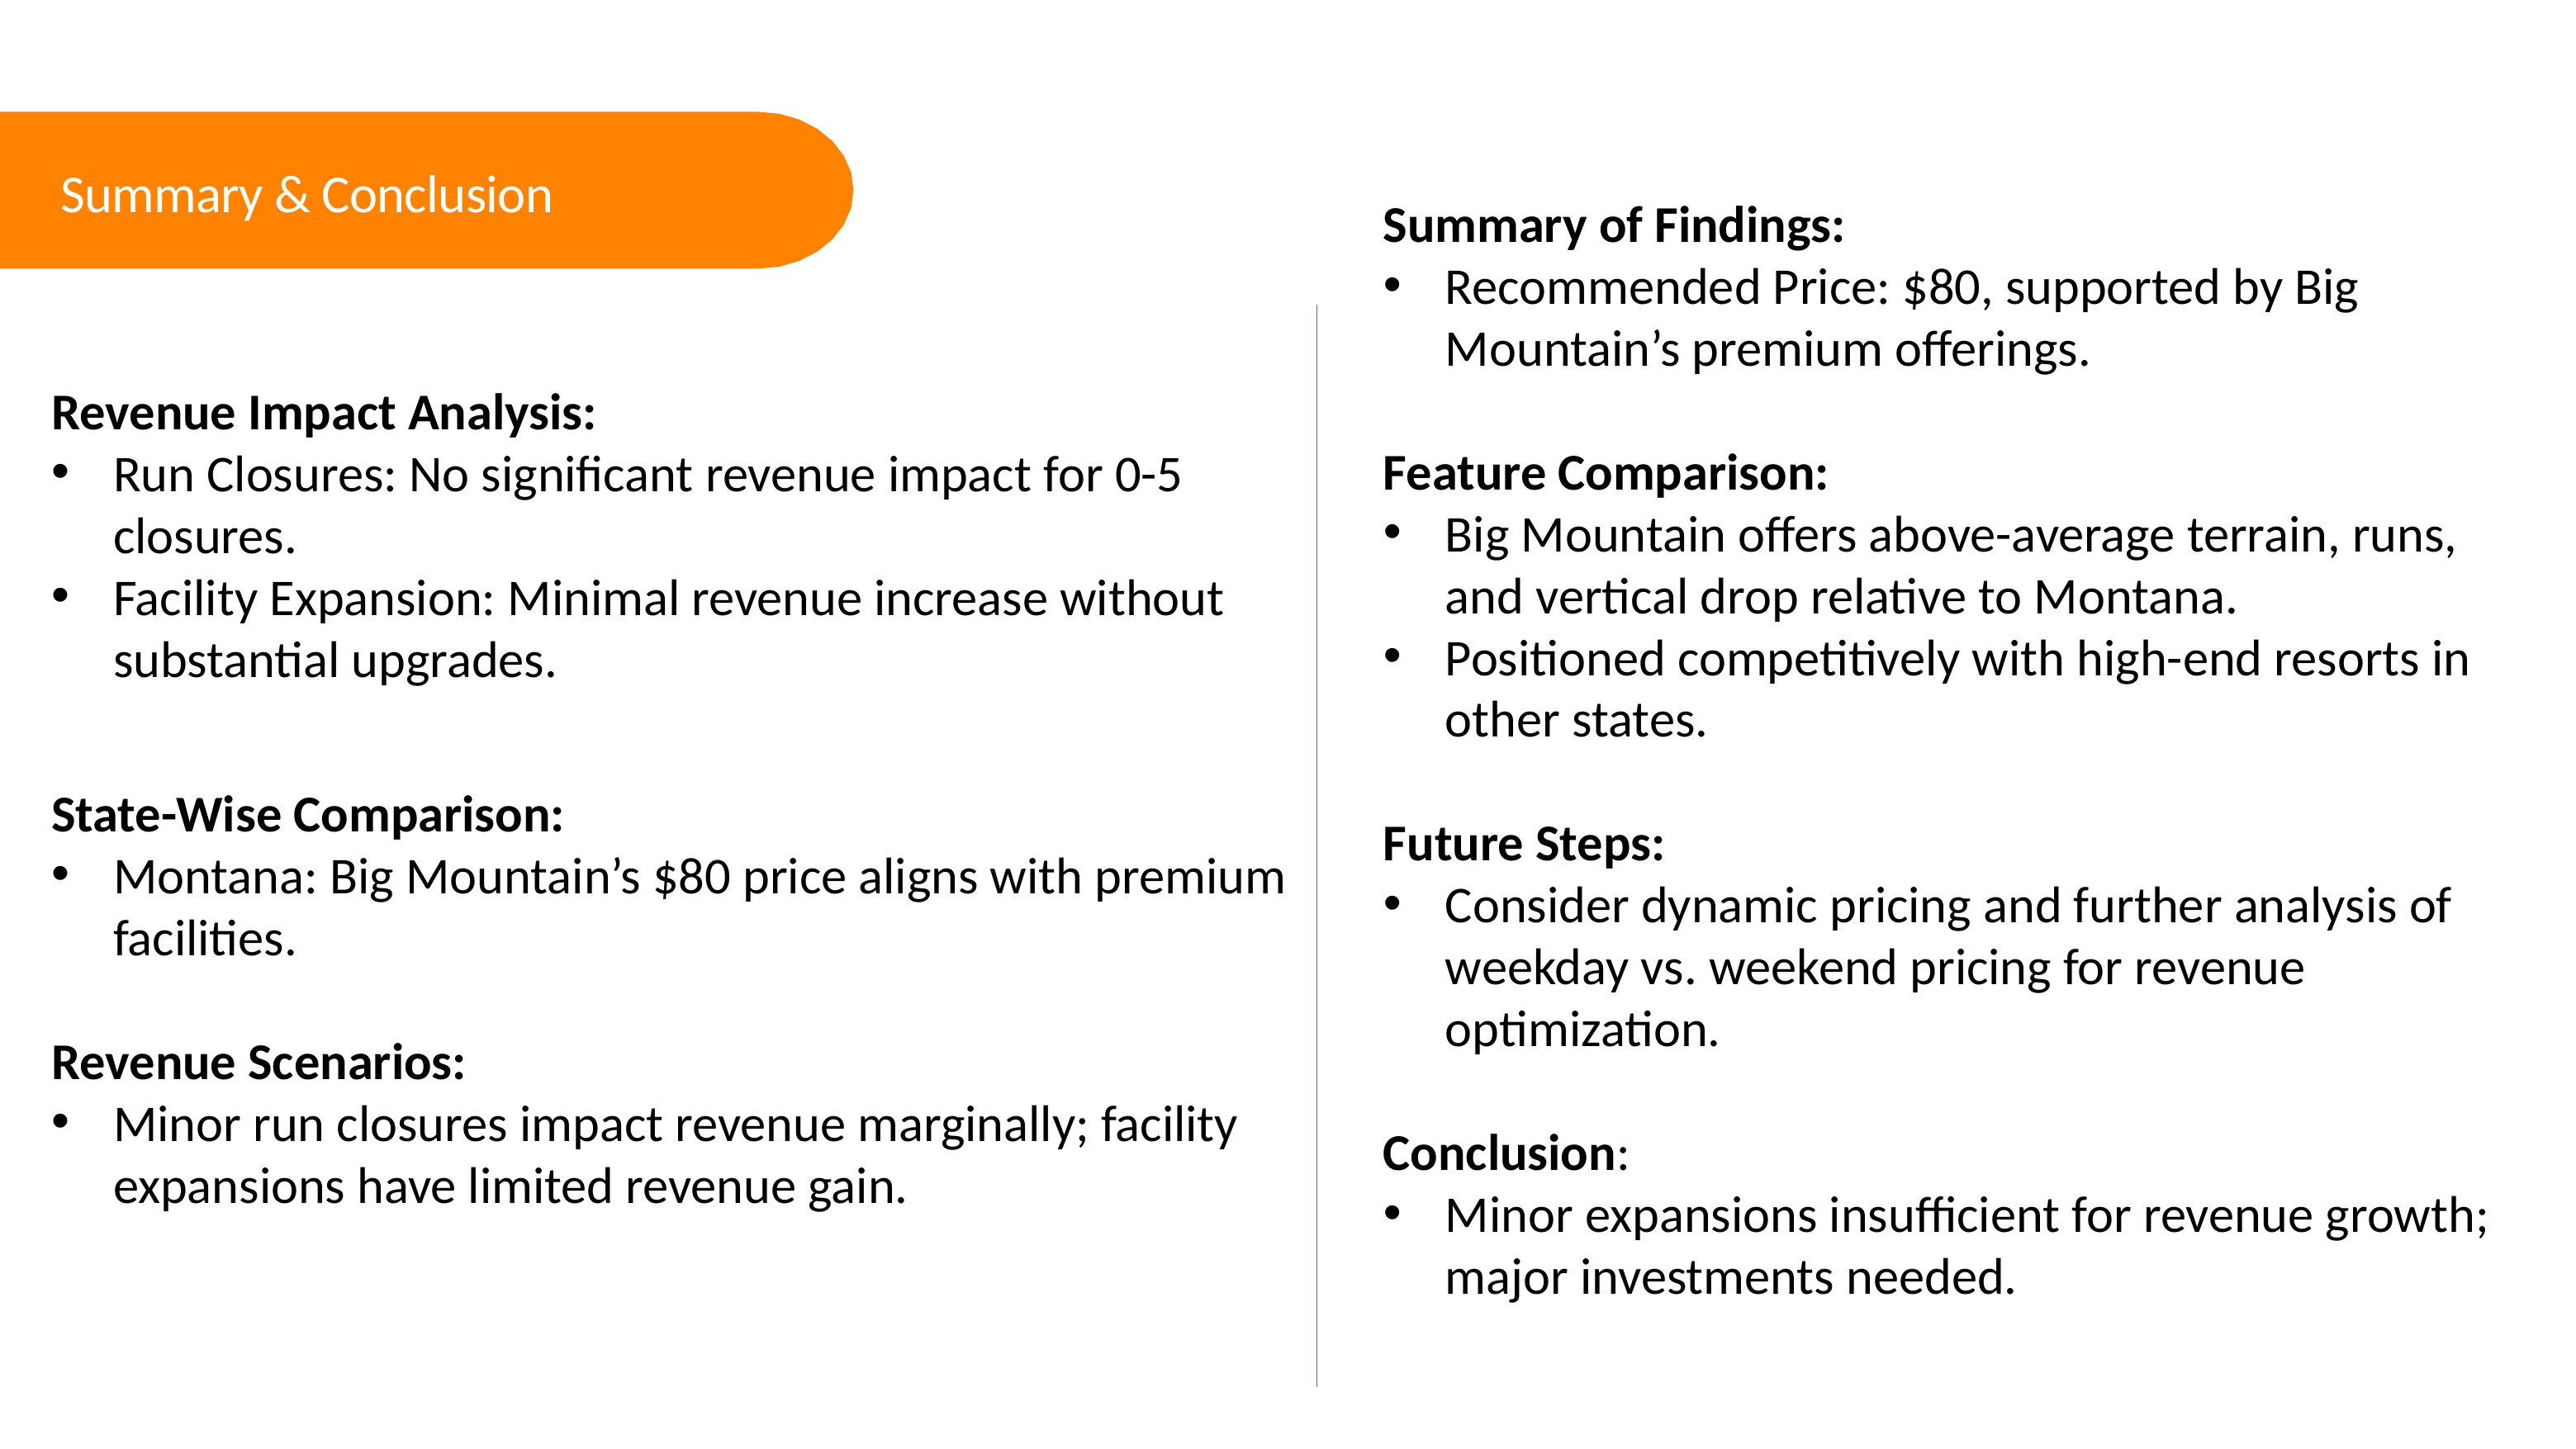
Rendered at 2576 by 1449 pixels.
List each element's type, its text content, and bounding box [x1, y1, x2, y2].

text_box Revenue Impact Analysis: Run Closures: No significant revenue impact for 0-5 closures. Facility Expansion: Minimal revenue increase without substantial upgrades. State-Wise Comparison: Montana: Big Mountain’s $80 price aligns with premium facilities. Revenue Scenarios: Minor run closures impact revenue marginally; facility expansions have limited revenue gain. [39, 372, 1316, 1281]
text_box Summary & Conclusion [59, 157, 790, 223]
text_box Summary of Findings: Recommended Price: $80, supported by Big Mountain’s premium offerings. Feature Comparison: Big Mountain offers above-average terrain, runs, and vertical drop relative to Montana. Positioned competitively with high-end resorts in other states. Future Steps: Consider dynamic pricing and further analysis of weekday vs. weekend pricing for revenue optimization. Conclusion: Minor expansions insufficient for revenue growth; major investments needed. [1371, 122, 2513, 1435]
text_box [0, 111, 854, 269]
